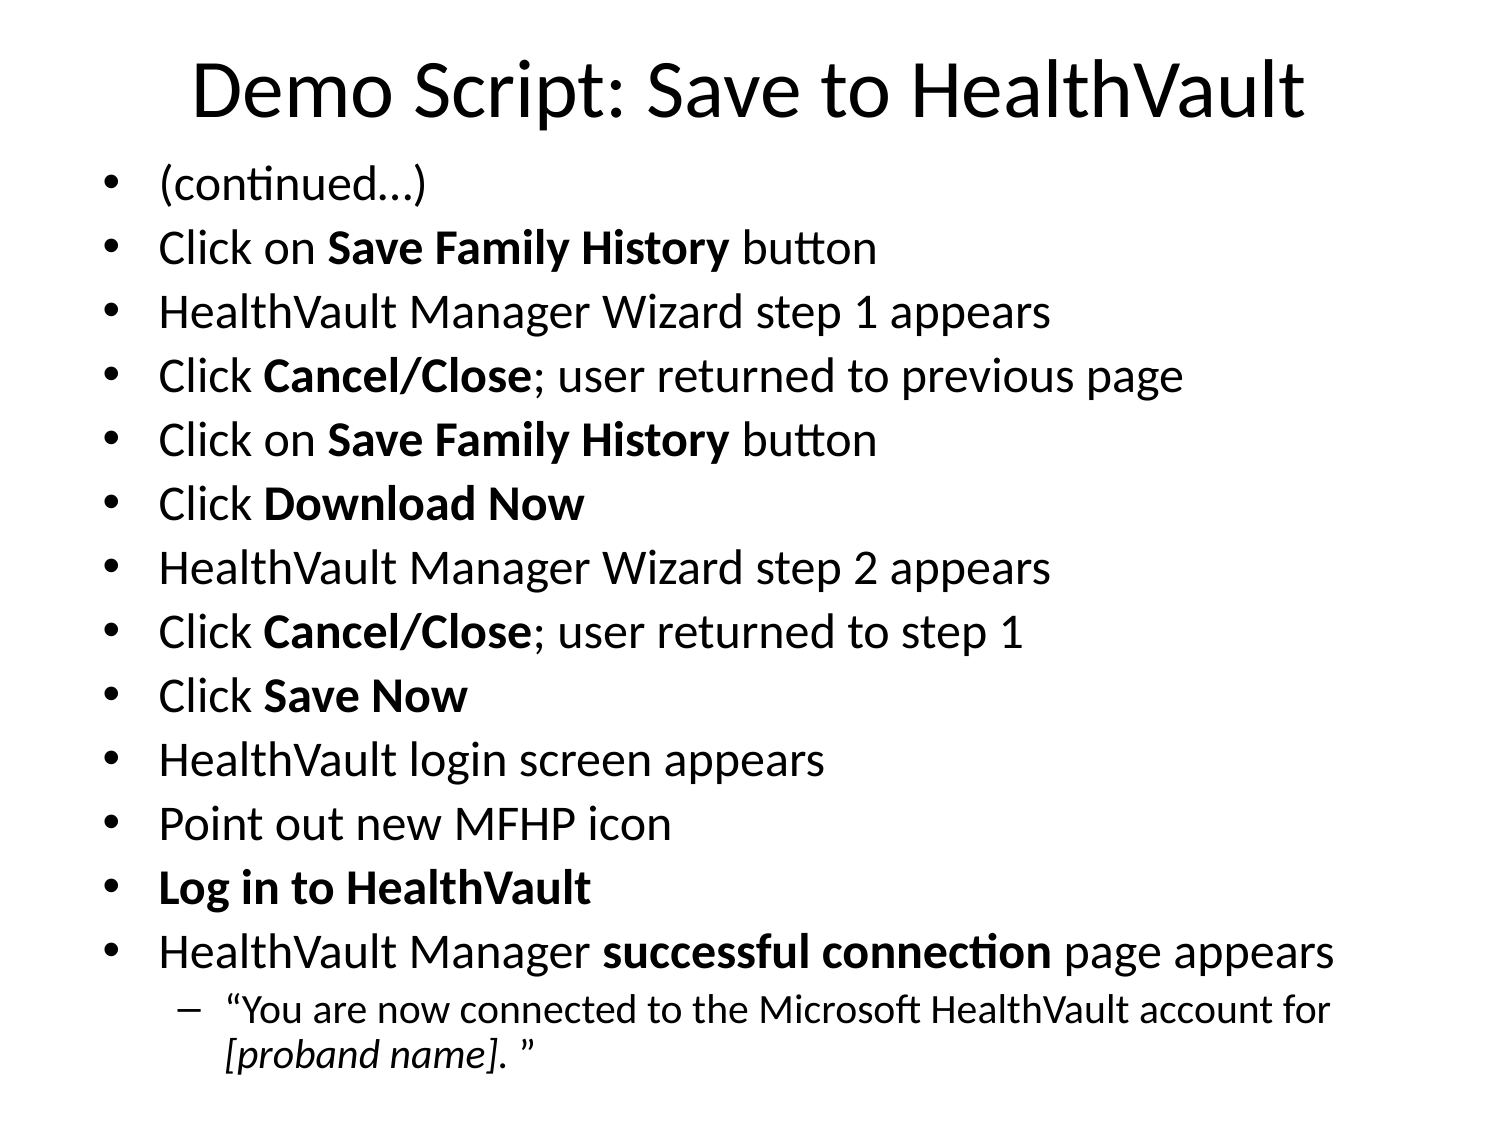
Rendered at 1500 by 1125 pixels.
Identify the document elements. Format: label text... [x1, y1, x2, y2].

list (continued…) Click on Save Family History button HealthVault Manager Wizard step 1 appears Click Cancel/Close; user returned to previous page Click on Save Family History button Click Download Now HealthVault Manager Wizard step 2 appears Click Cancel/Close; user returned to step 1 Click Save Now HealthVault login screen appears Point out new MFHP icon Log in to HealthVault HealthVault Manager successful connection page appears “You are now connected to the Microsoft HealthVault account for [proband name]. ” [87, 149, 1438, 1125]
title Demo Script: Save to HealthVault [74, 37, 1426, 131]
